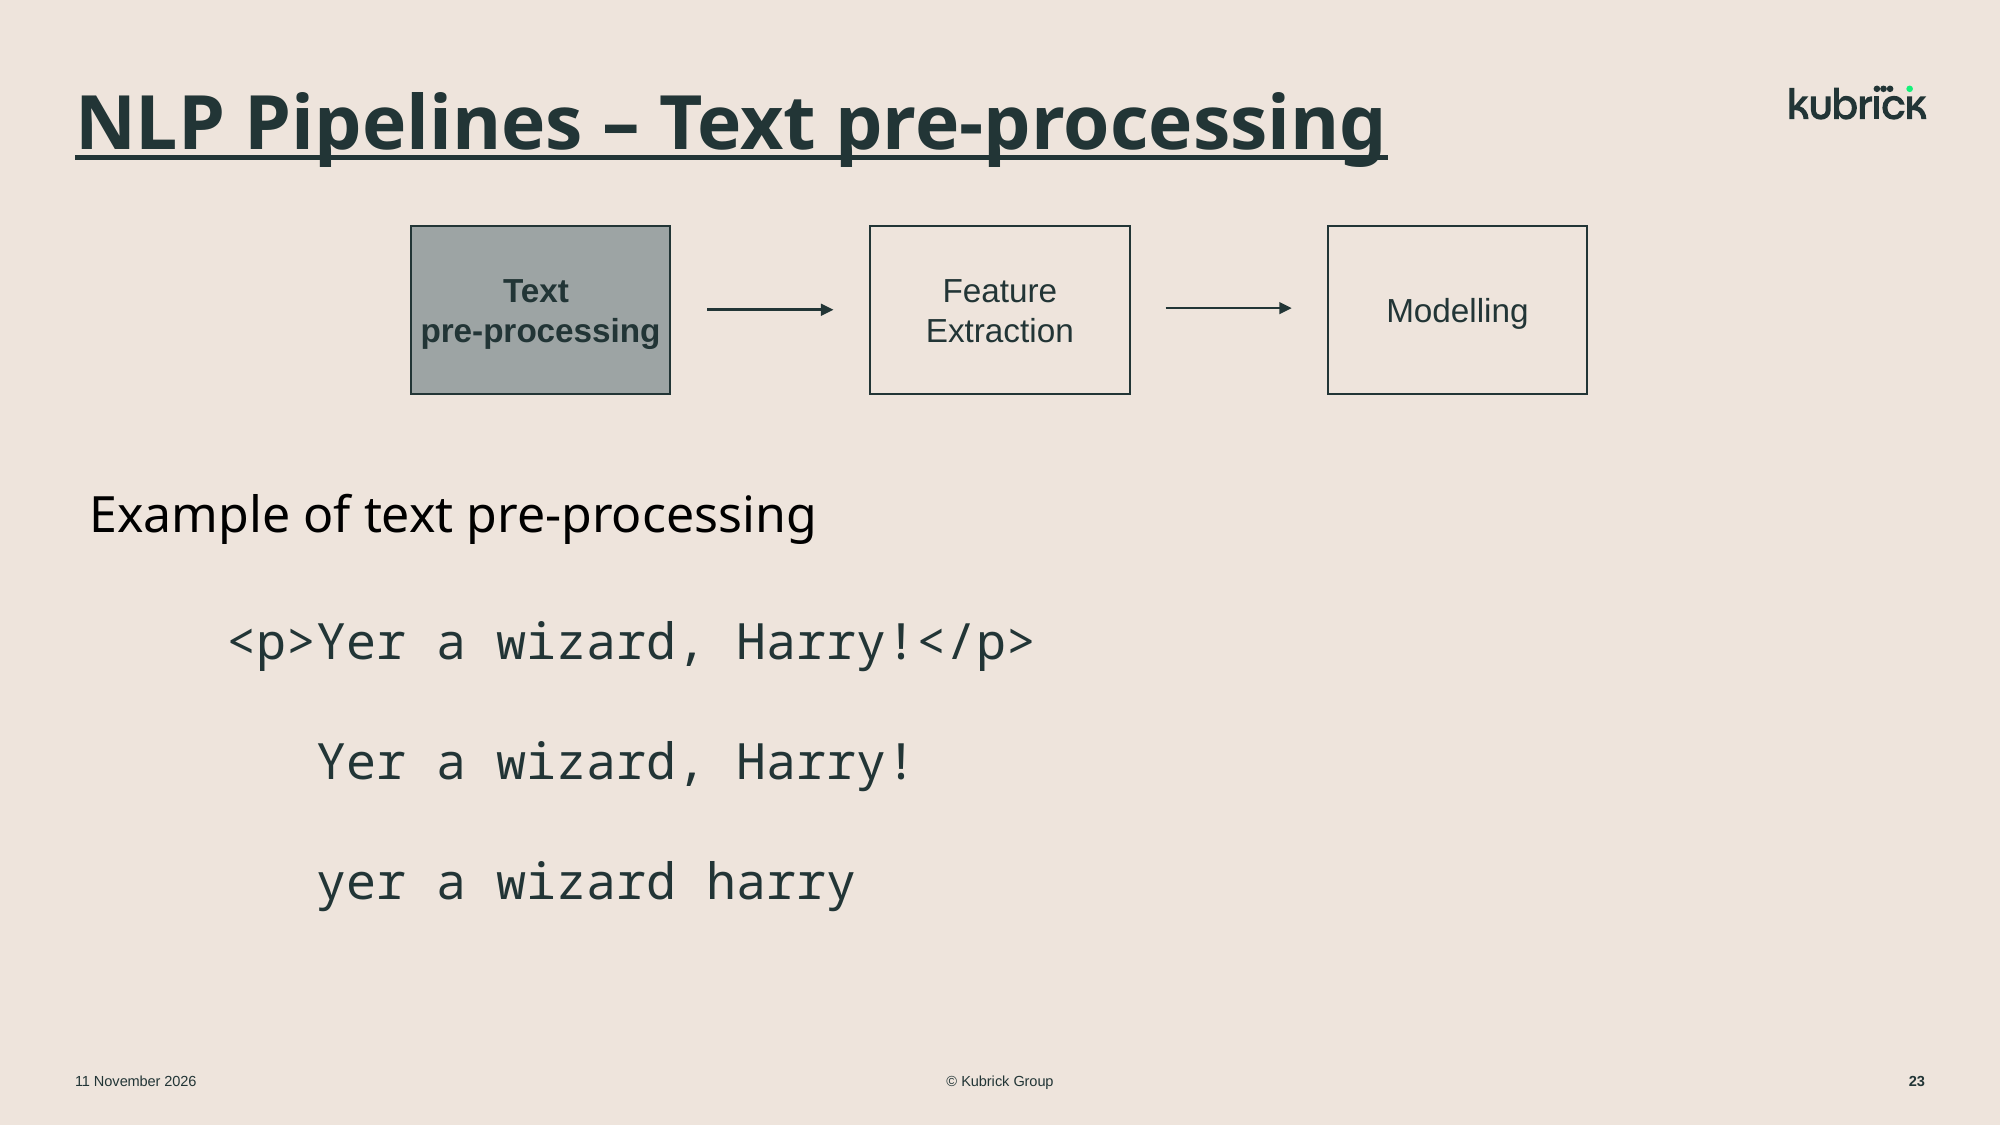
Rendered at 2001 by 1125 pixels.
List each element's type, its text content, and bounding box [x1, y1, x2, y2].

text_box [1327, 225, 1587, 394]
footer © Kubrick Group [662, 1071, 1338, 1103]
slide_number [75, 1072, 525, 1104]
title NLP Pipelines – Text pre-processing [75, 84, 1692, 164]
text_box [870, 225, 1130, 394]
text_box Example of text pre-processing [74, 475, 1925, 551]
text_box <p>Yer a wizard, Harry!</p> Yer a wizard, Harry! yer a wizard harry [226, 609, 1774, 910]
slide_number 23 [1475, 1072, 1925, 1104]
text_box [75, 551, 1260, 936]
text_box [75, 221, 1260, 475]
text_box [410, 225, 671, 394]
